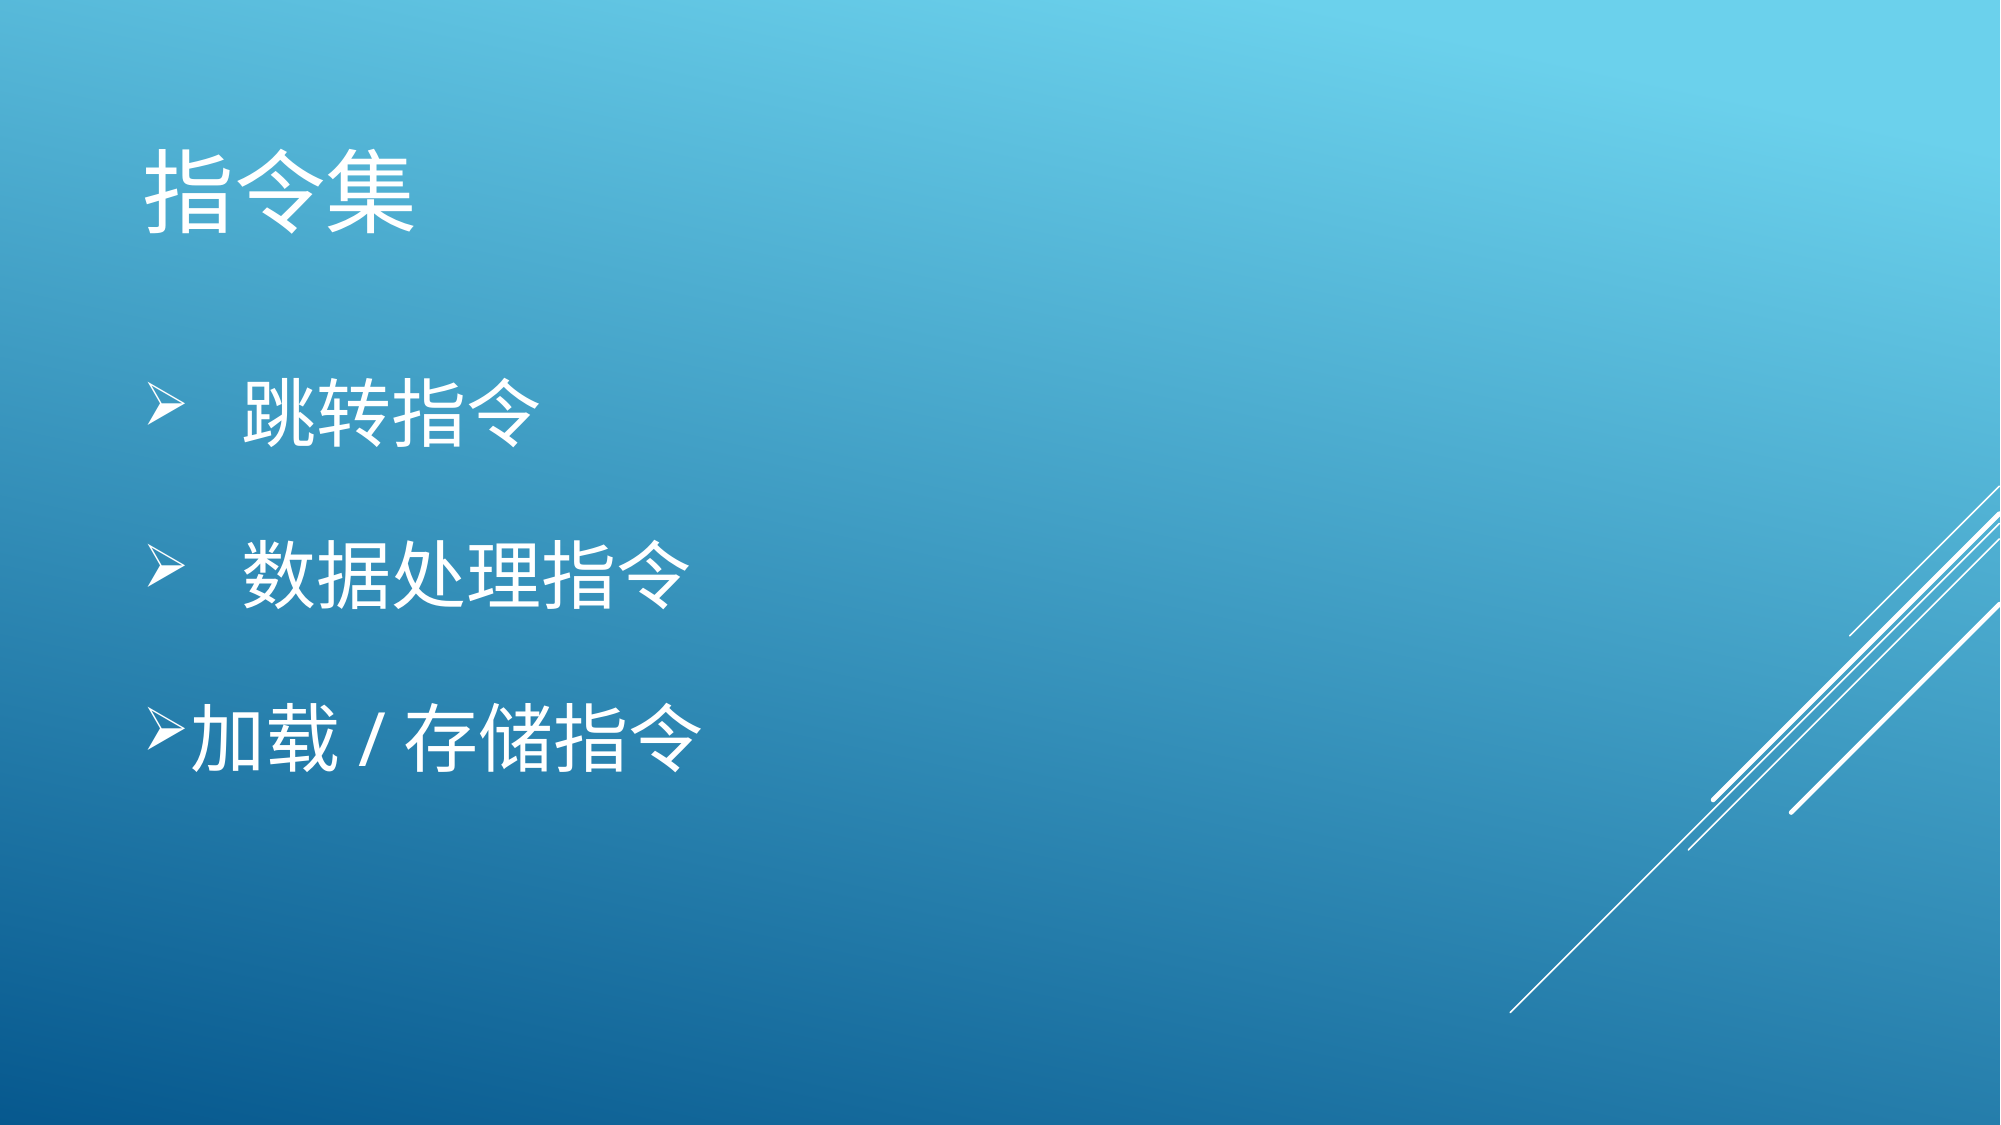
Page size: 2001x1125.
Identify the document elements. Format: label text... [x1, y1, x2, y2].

title 指令集 [127, 65, 1528, 313]
list 跳转指令 数据处理指令 加载/存储指令 [127, 313, 1610, 790]
